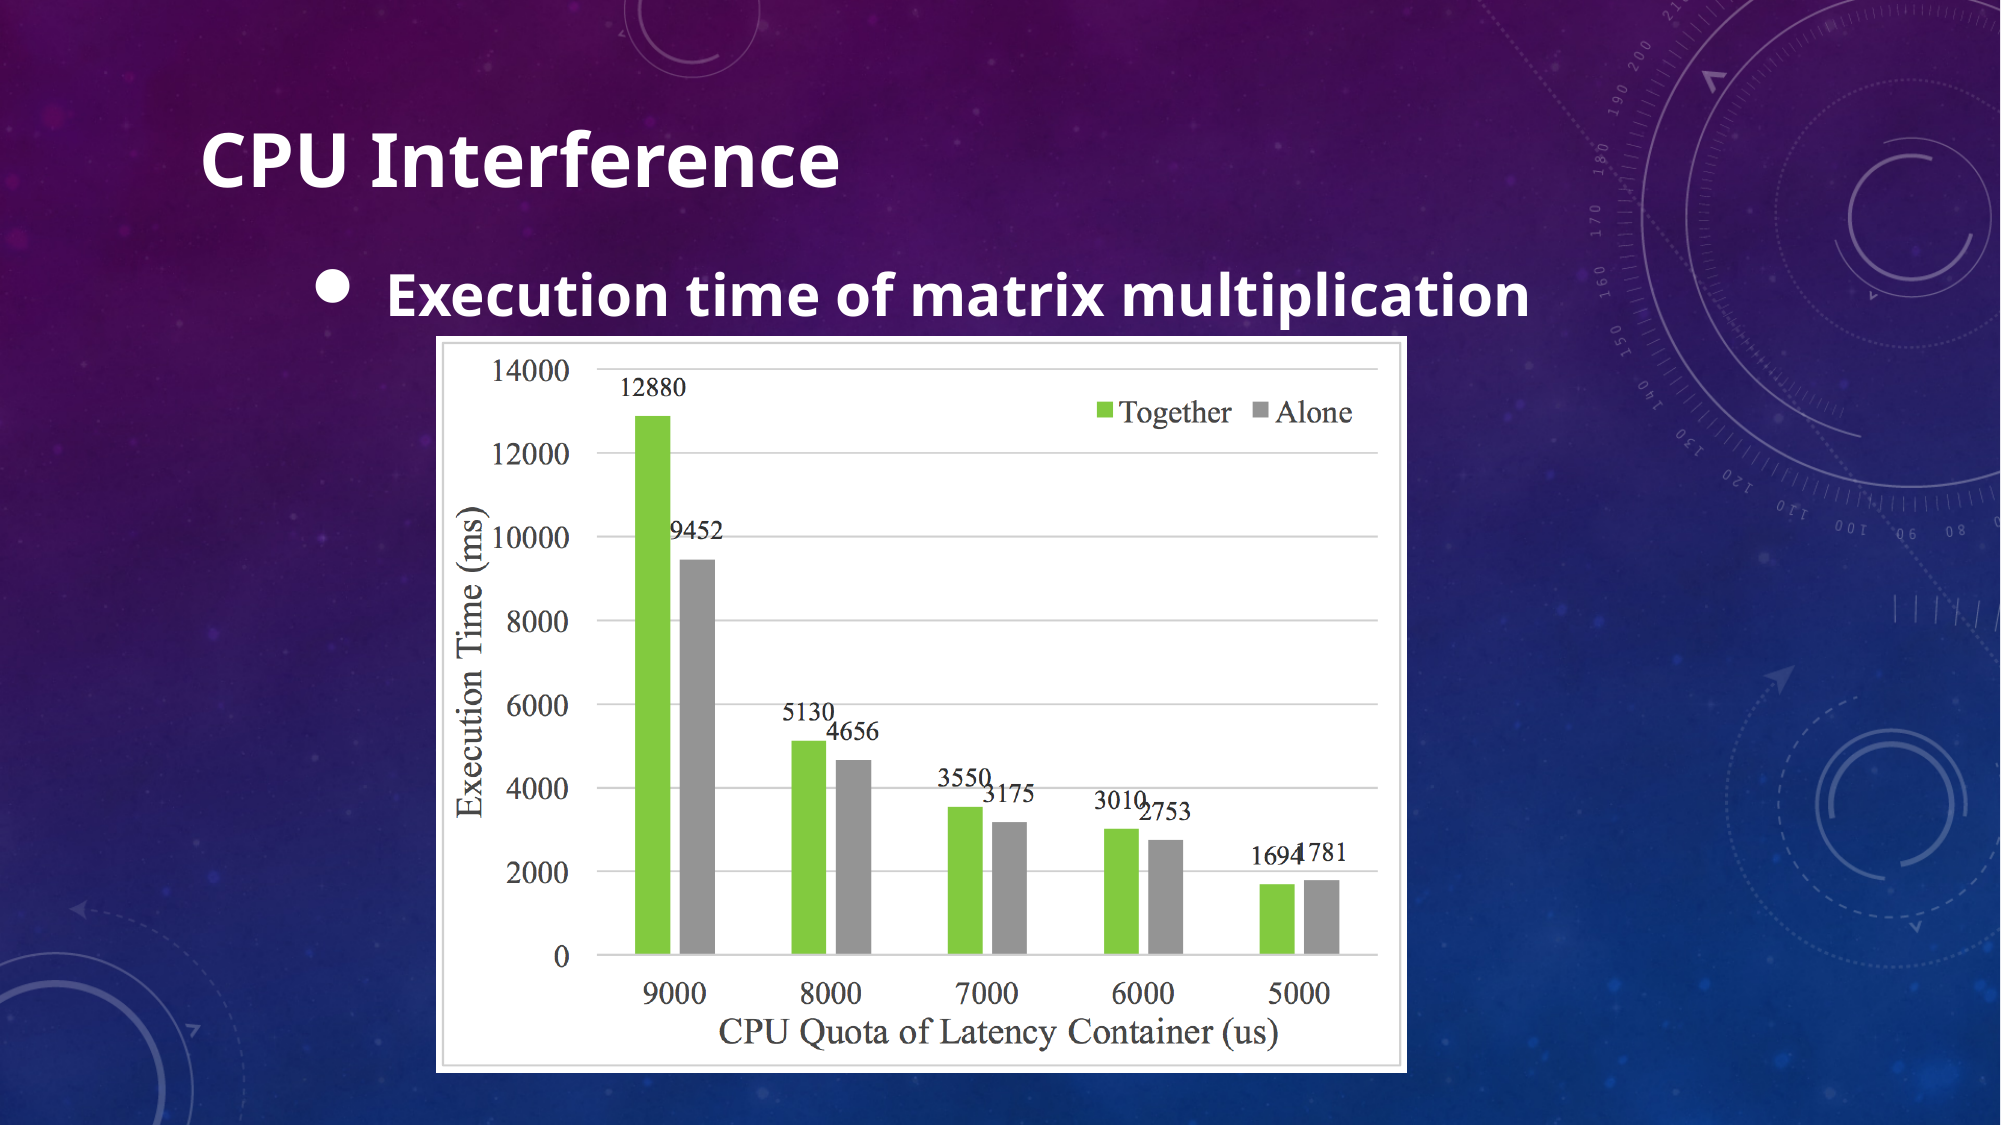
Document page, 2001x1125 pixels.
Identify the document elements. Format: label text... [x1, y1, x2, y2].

text_box CPU Interference [184, 105, 857, 211]
picture [0, 0, 2001, 1125]
text_box Execution time of matrix multiplication [296, 250, 1547, 336]
